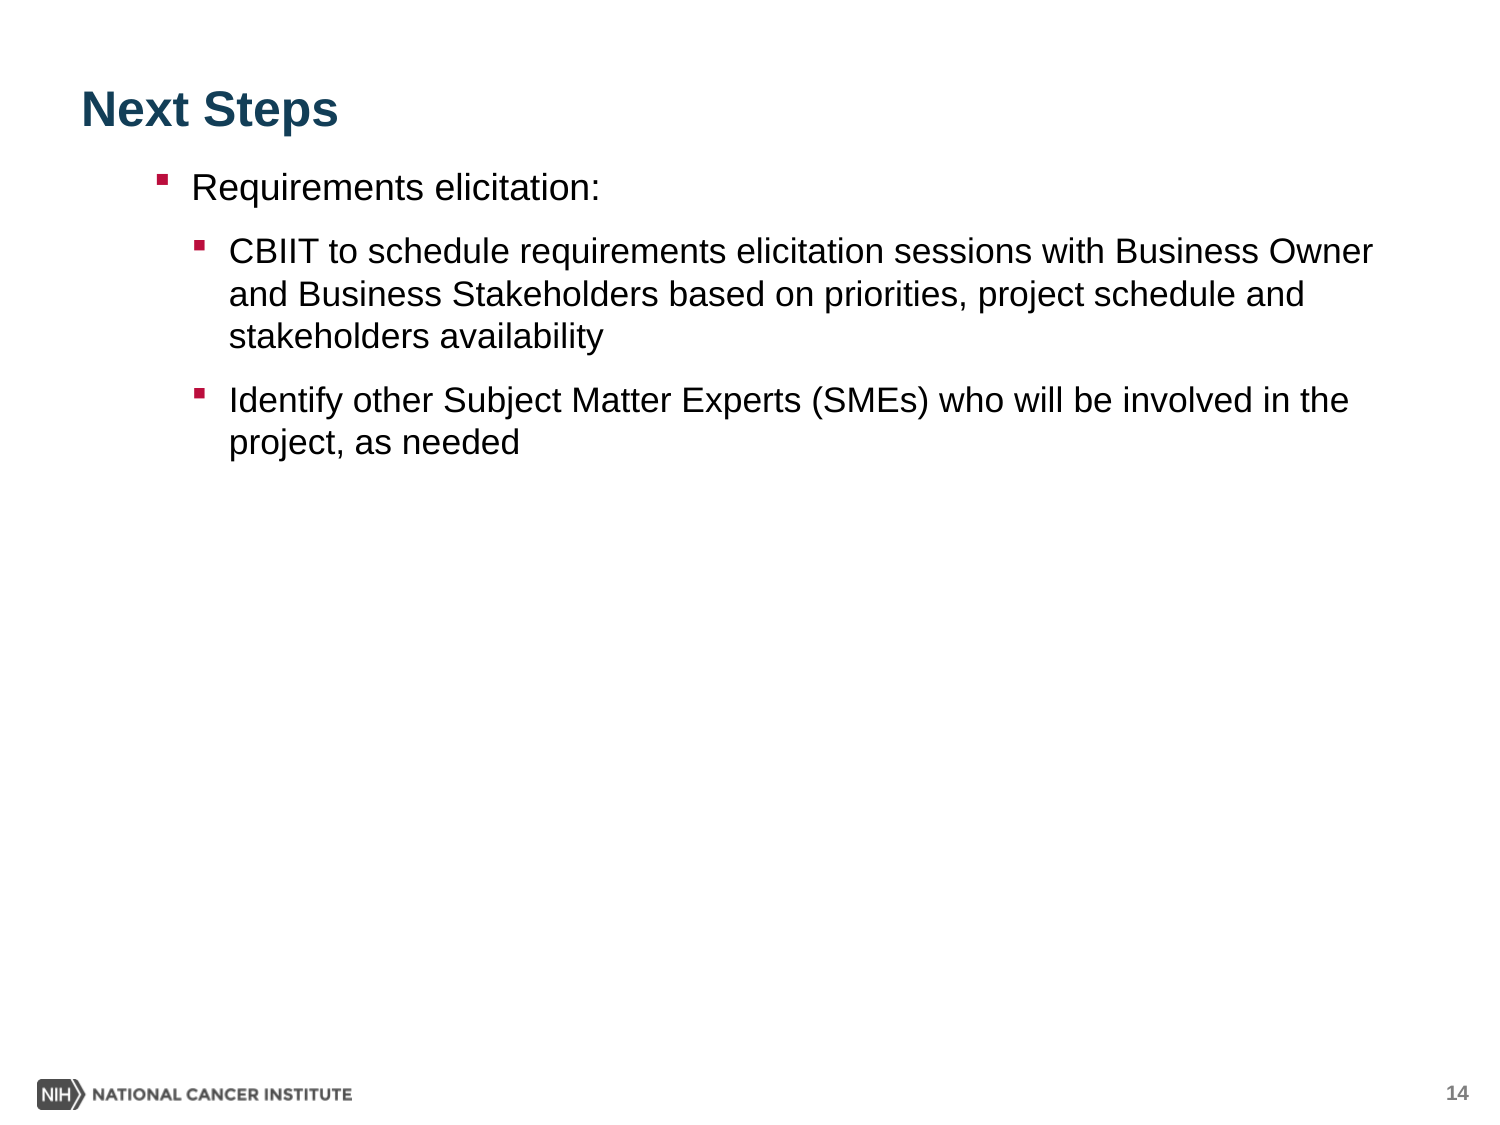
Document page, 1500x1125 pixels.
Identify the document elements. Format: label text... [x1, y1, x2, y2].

title Next Steps [81, 68, 1421, 138]
picture [37, 1079, 352, 1110]
list Requirements elicitation: CBIIT to schedule requirements elicitation sessions with Business Owner and Business Stakeholders based on priorities, project schedule and stakeholders availability Identify other Subject Matter Experts (SMEs) who will be involved in the project, as needed [79, 162, 1419, 1022]
